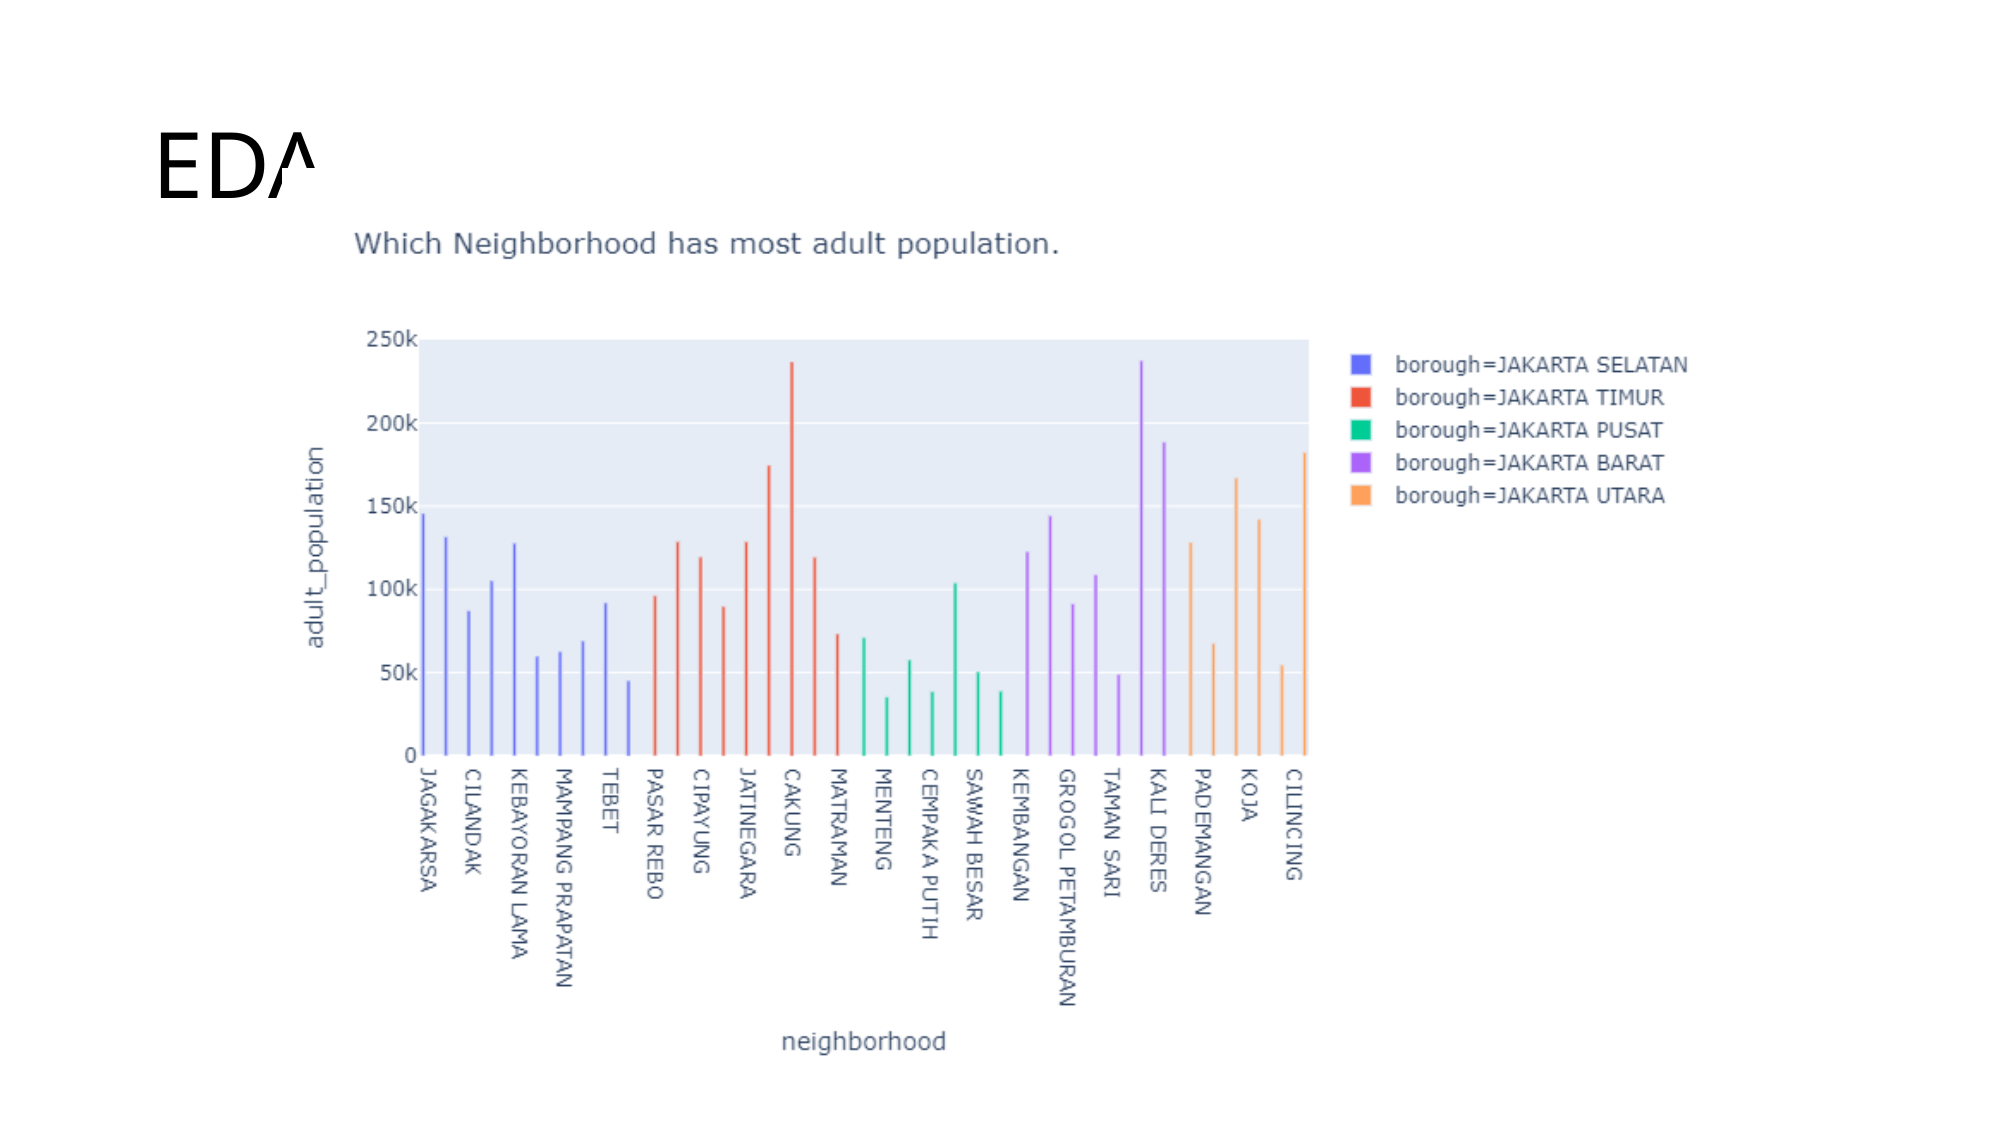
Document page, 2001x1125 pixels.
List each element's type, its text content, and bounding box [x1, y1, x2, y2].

title EDA [137, 59, 1863, 278]
picture [282, 168, 1718, 1071]
